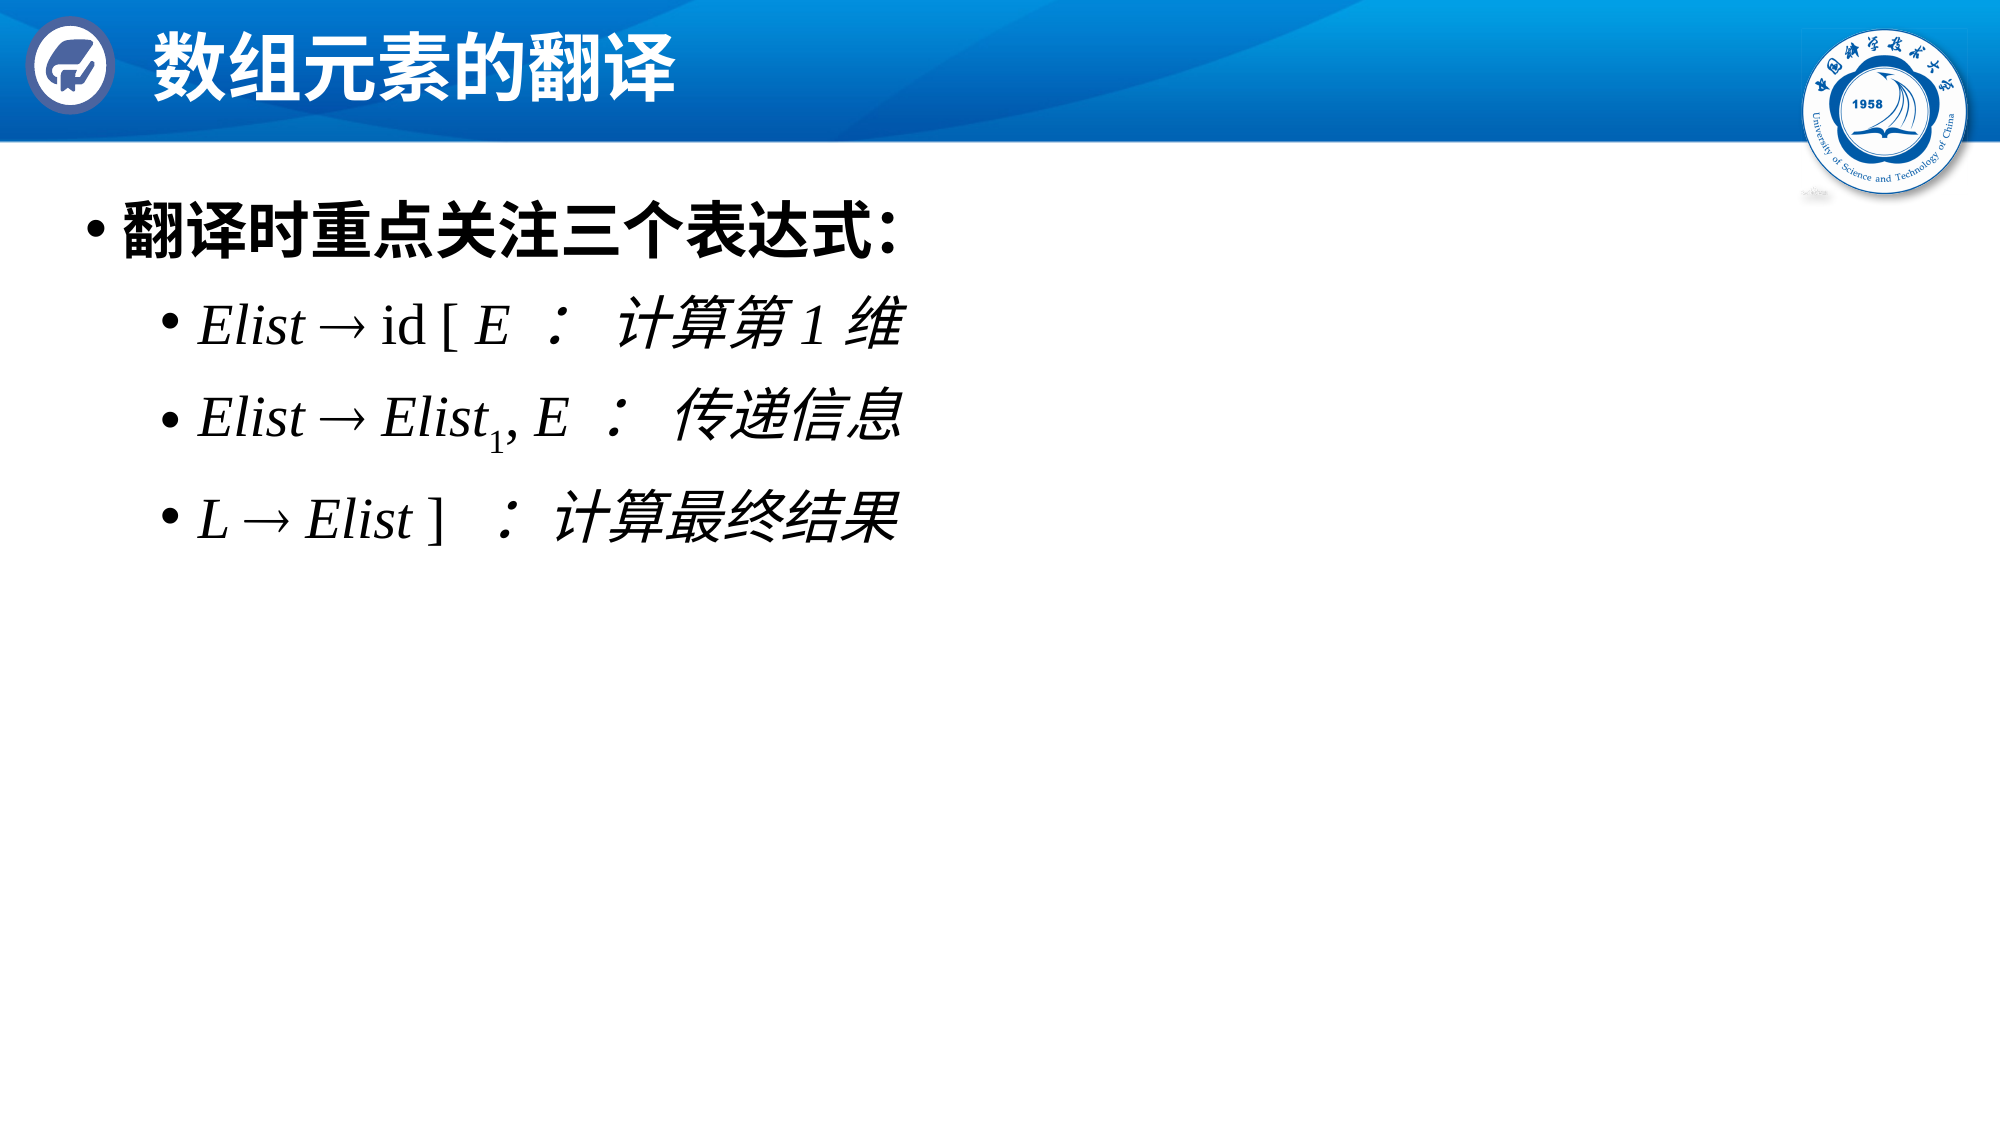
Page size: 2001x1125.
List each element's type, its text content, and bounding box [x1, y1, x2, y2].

title 数组元素的翻译 [137, 10, 1707, 132]
list 翻译时重点关注三个表达式： Elist  id [ E ： 计算第1维 Elist  Elist1, E ： 传递信息 L  Elist ] ：计算最终结果 [70, 172, 1911, 1031]
picture [0, 0, 2000, 204]
